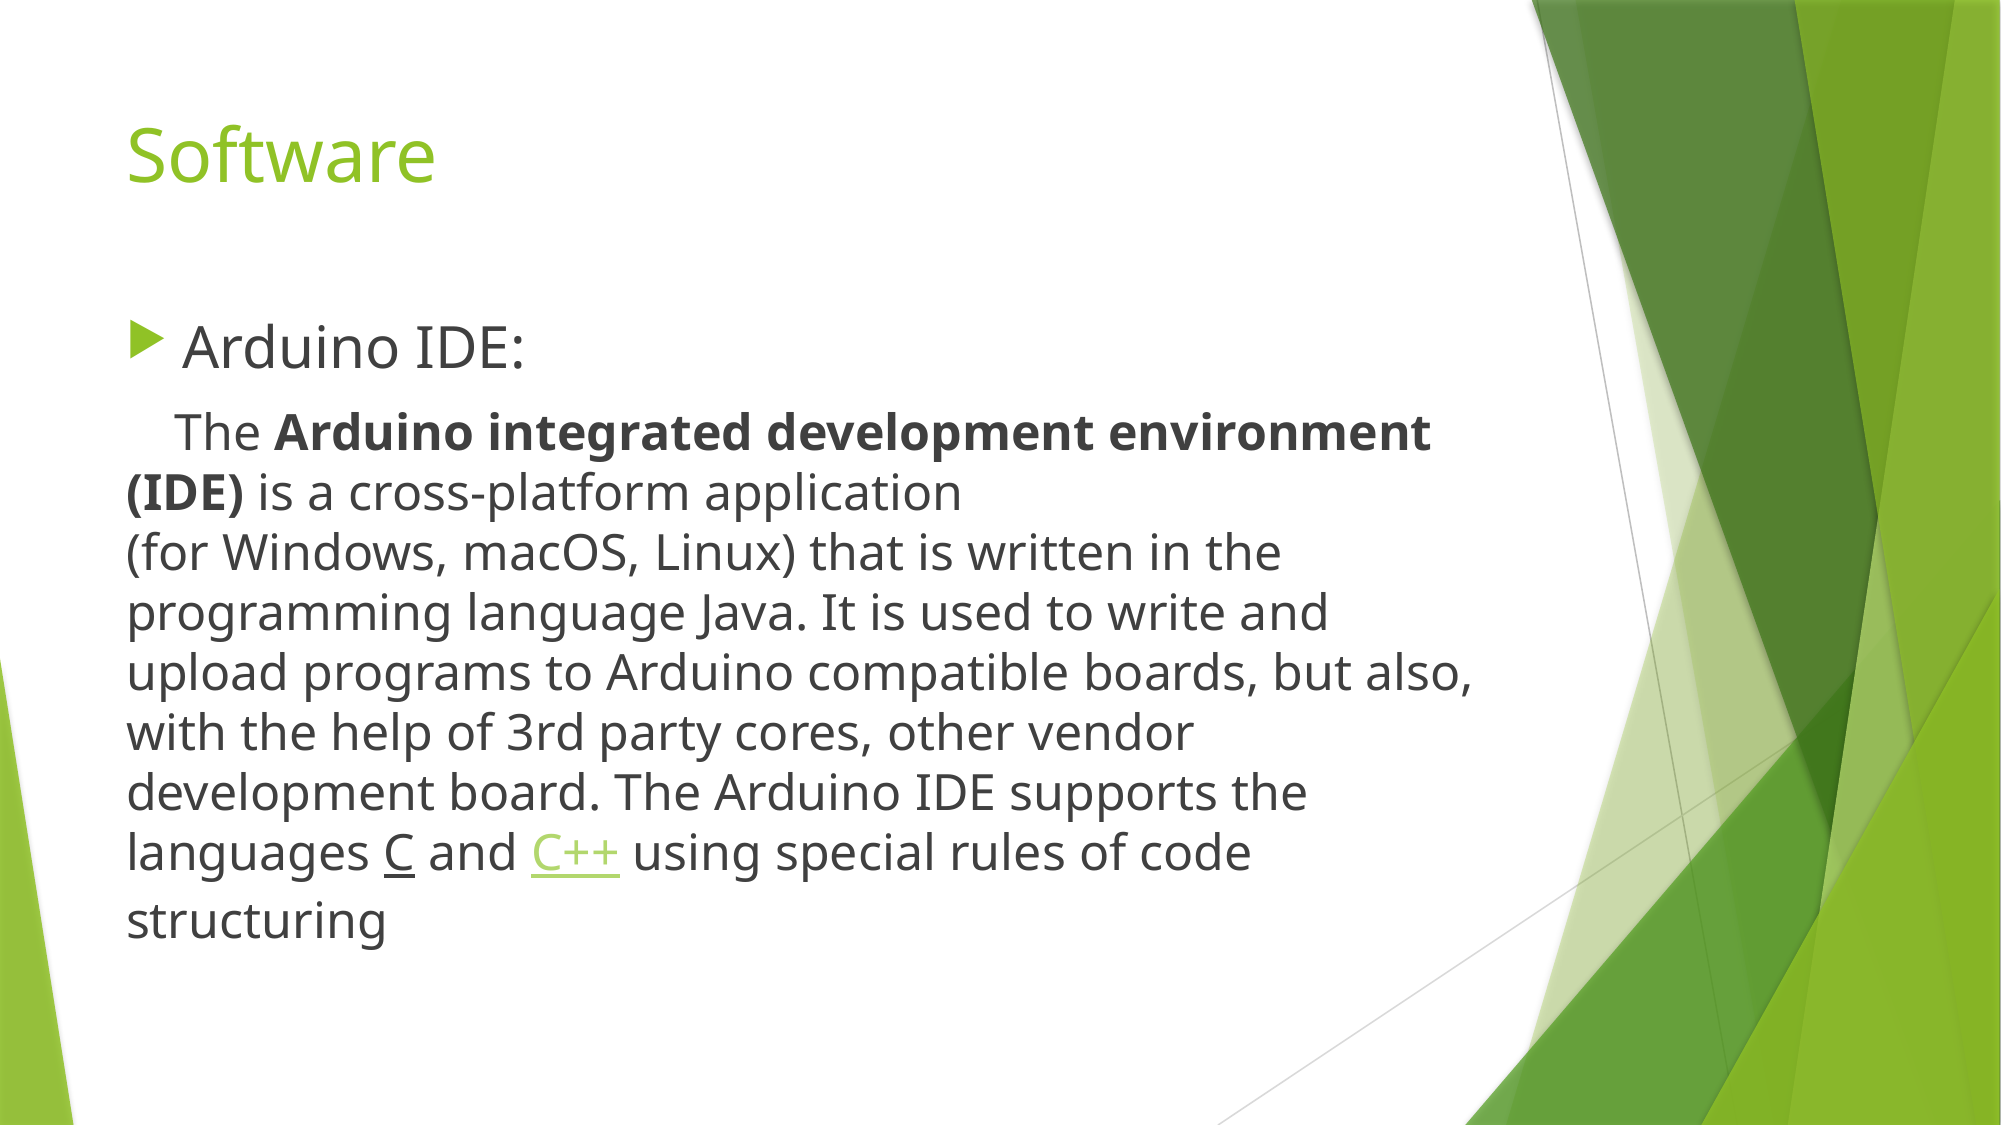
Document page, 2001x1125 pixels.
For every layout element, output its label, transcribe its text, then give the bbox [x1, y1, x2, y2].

list Arduino IDE: The Arduino integrated development environment (IDE) is a cross-platform application (for Windows, macOS, Linux) that is written in the programming language Java. It is used to write and upload programs to Arduino compatible boards, but also, with the help of 3rd party cores, other vendor development board. The Arduino IDE supports the languages C and C++ using special rules of code structuring [111, 302, 1522, 939]
title Software [111, 99, 1522, 302]
